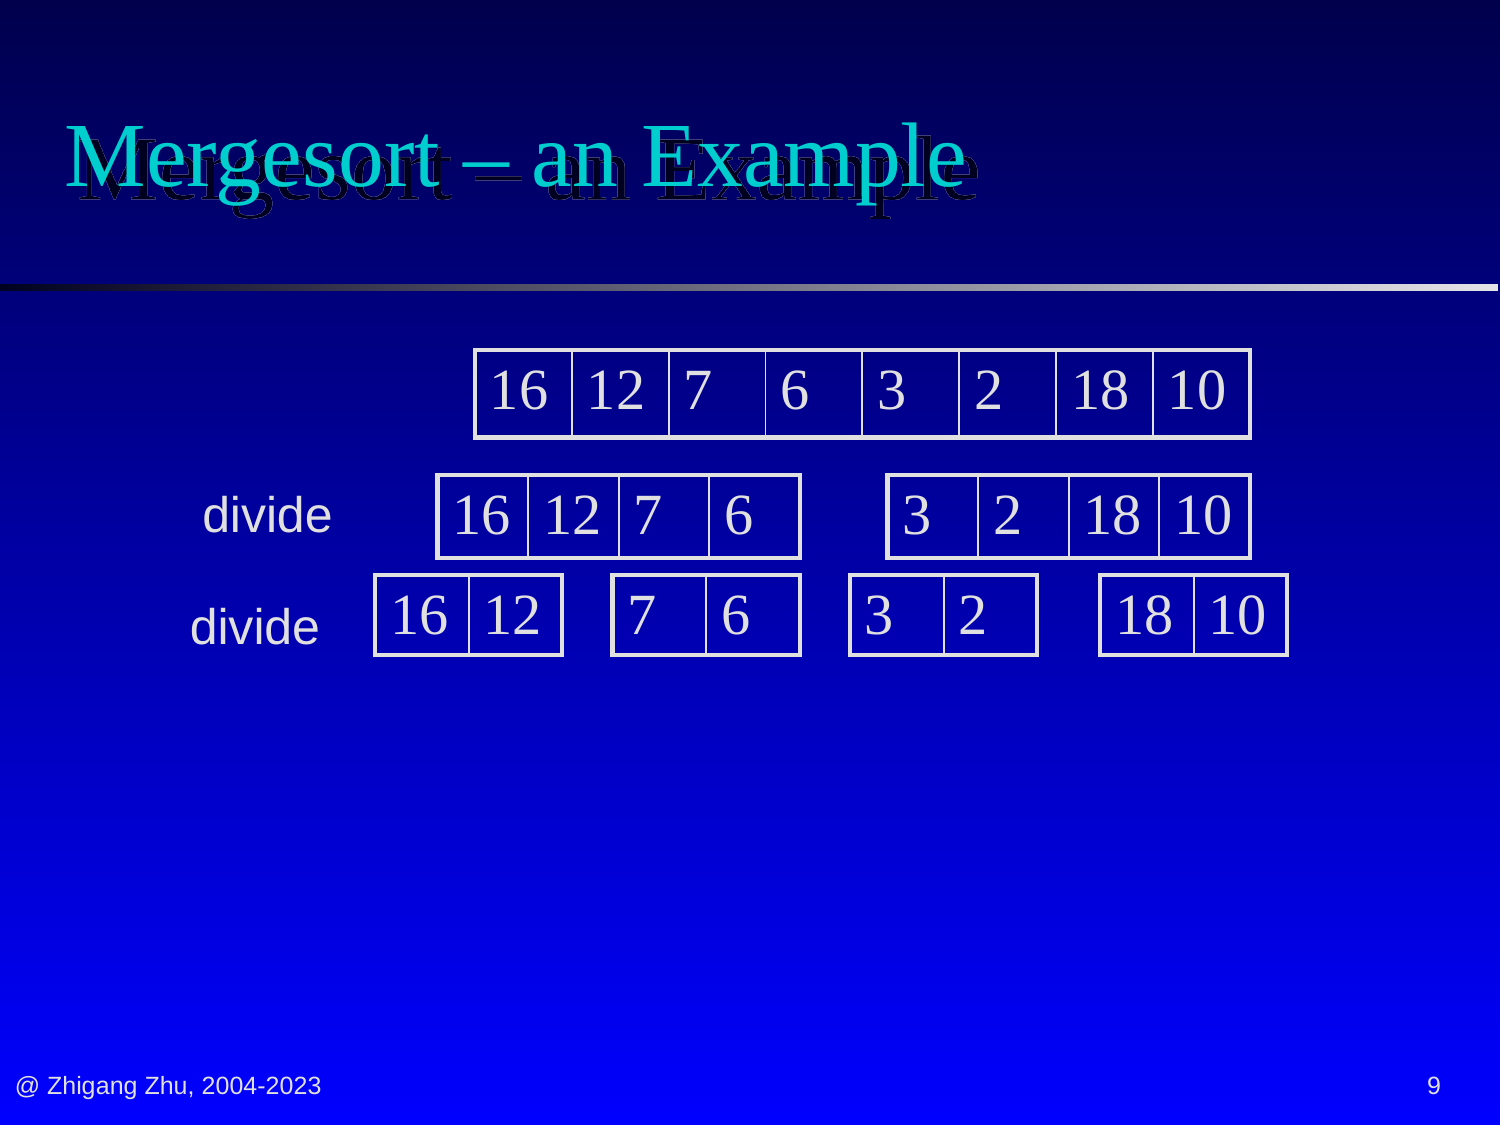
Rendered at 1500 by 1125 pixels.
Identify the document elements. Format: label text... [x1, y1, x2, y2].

table_header 10 [1195, 577, 1285, 653]
table_header 2 [979, 477, 1068, 556]
table_header 18 [1070, 477, 1158, 556]
table_header 6 [766, 352, 861, 435]
table_header 7 [670, 352, 765, 435]
table_header 3 [890, 477, 977, 556]
table_header 16 [477, 352, 571, 435]
table_header 12 [529, 477, 618, 556]
table_header 6 [710, 477, 798, 556]
table_header 2 [960, 352, 1055, 435]
table_header 10 [1154, 352, 1248, 435]
table_header 16 [377, 577, 468, 653]
table_header 3 [863, 352, 958, 435]
table_header 18 [1102, 577, 1193, 653]
table_header 16 [440, 477, 527, 556]
table_header 18 [1057, 352, 1152, 435]
text_box divide [174, 587, 350, 663]
table_header 12 [573, 352, 668, 435]
table_header 10 [1160, 477, 1248, 556]
table_header 3 [852, 577, 943, 653]
table_header 7 [615, 577, 705, 653]
table_header 2 [945, 577, 1035, 653]
table_header 7 [620, 477, 708, 556]
text_box divide [187, 474, 363, 550]
table_header 12 [470, 577, 560, 653]
table_header 6 [707, 577, 798, 653]
title Mergesort – an Example [49, 55, 1326, 245]
